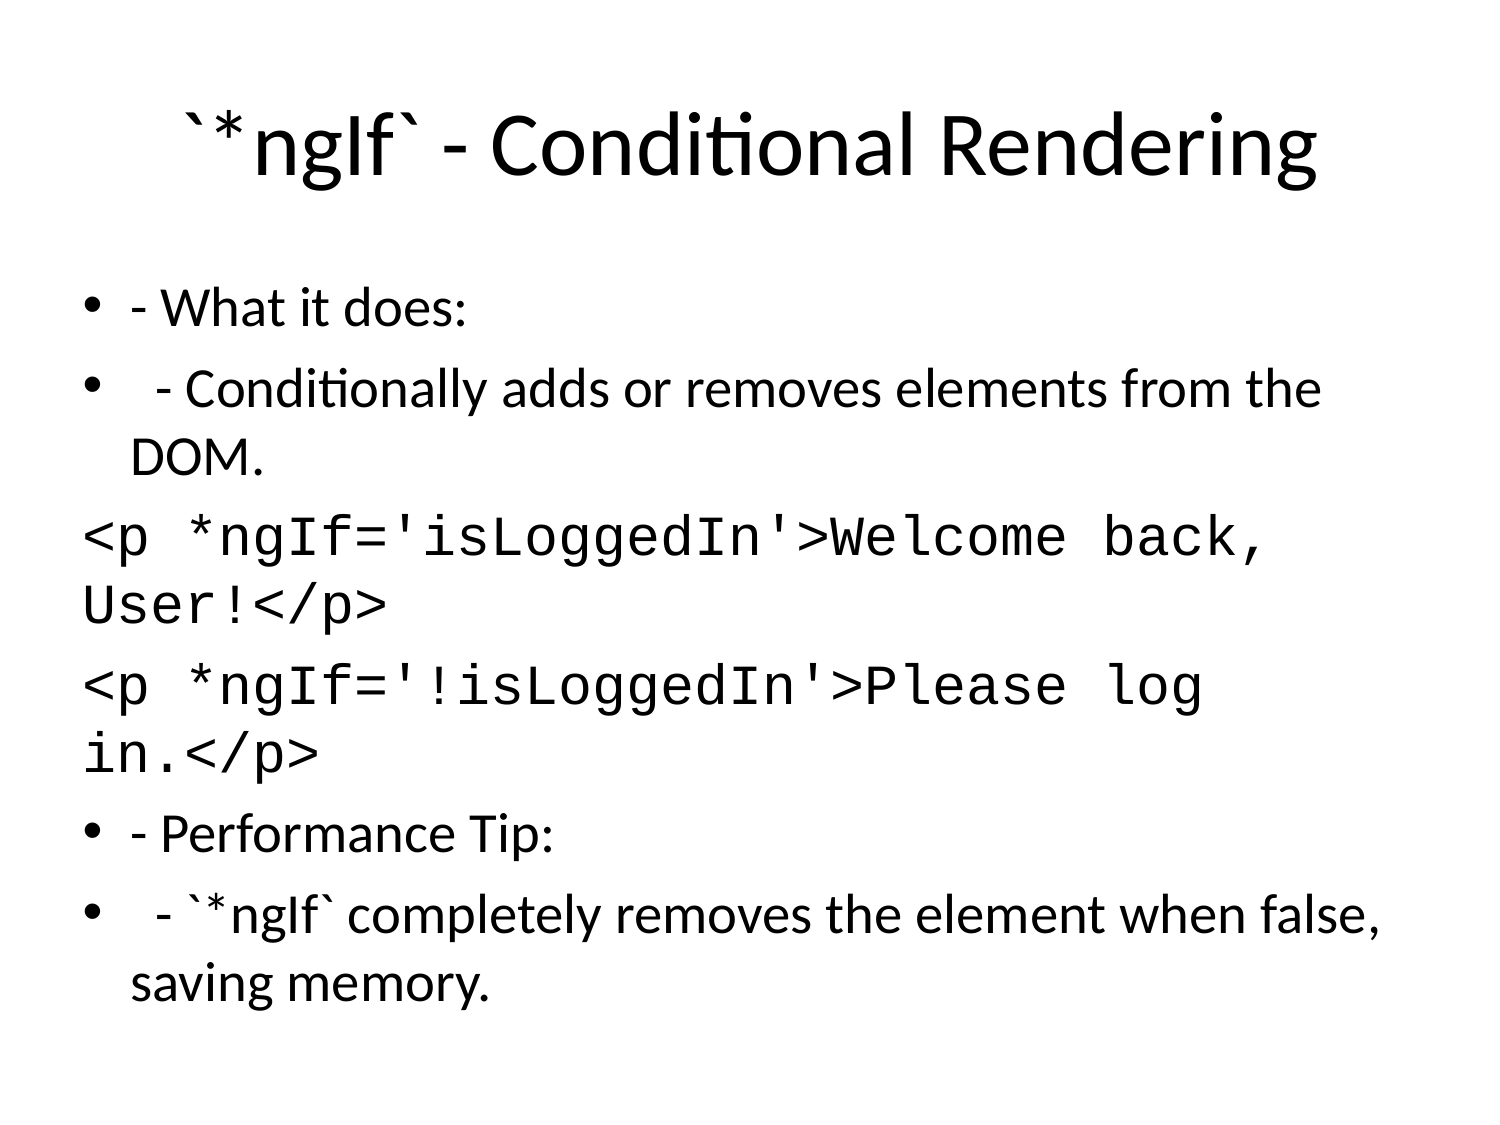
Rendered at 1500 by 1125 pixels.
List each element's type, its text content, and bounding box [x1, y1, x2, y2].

title `*ngIf` - Conditional Rendering [74, 44, 1426, 234]
list - What it does: - Conditionally adds or removes elements from the DOM. <p *ngIf='isLoggedIn'>Welcome back, User!</p> <p *ngIf='!isLoggedIn'>Please log in.</p> - Performance Tip: - `*ngIf` completely removes the element when false, saving memory. [74, 261, 1426, 1006]
